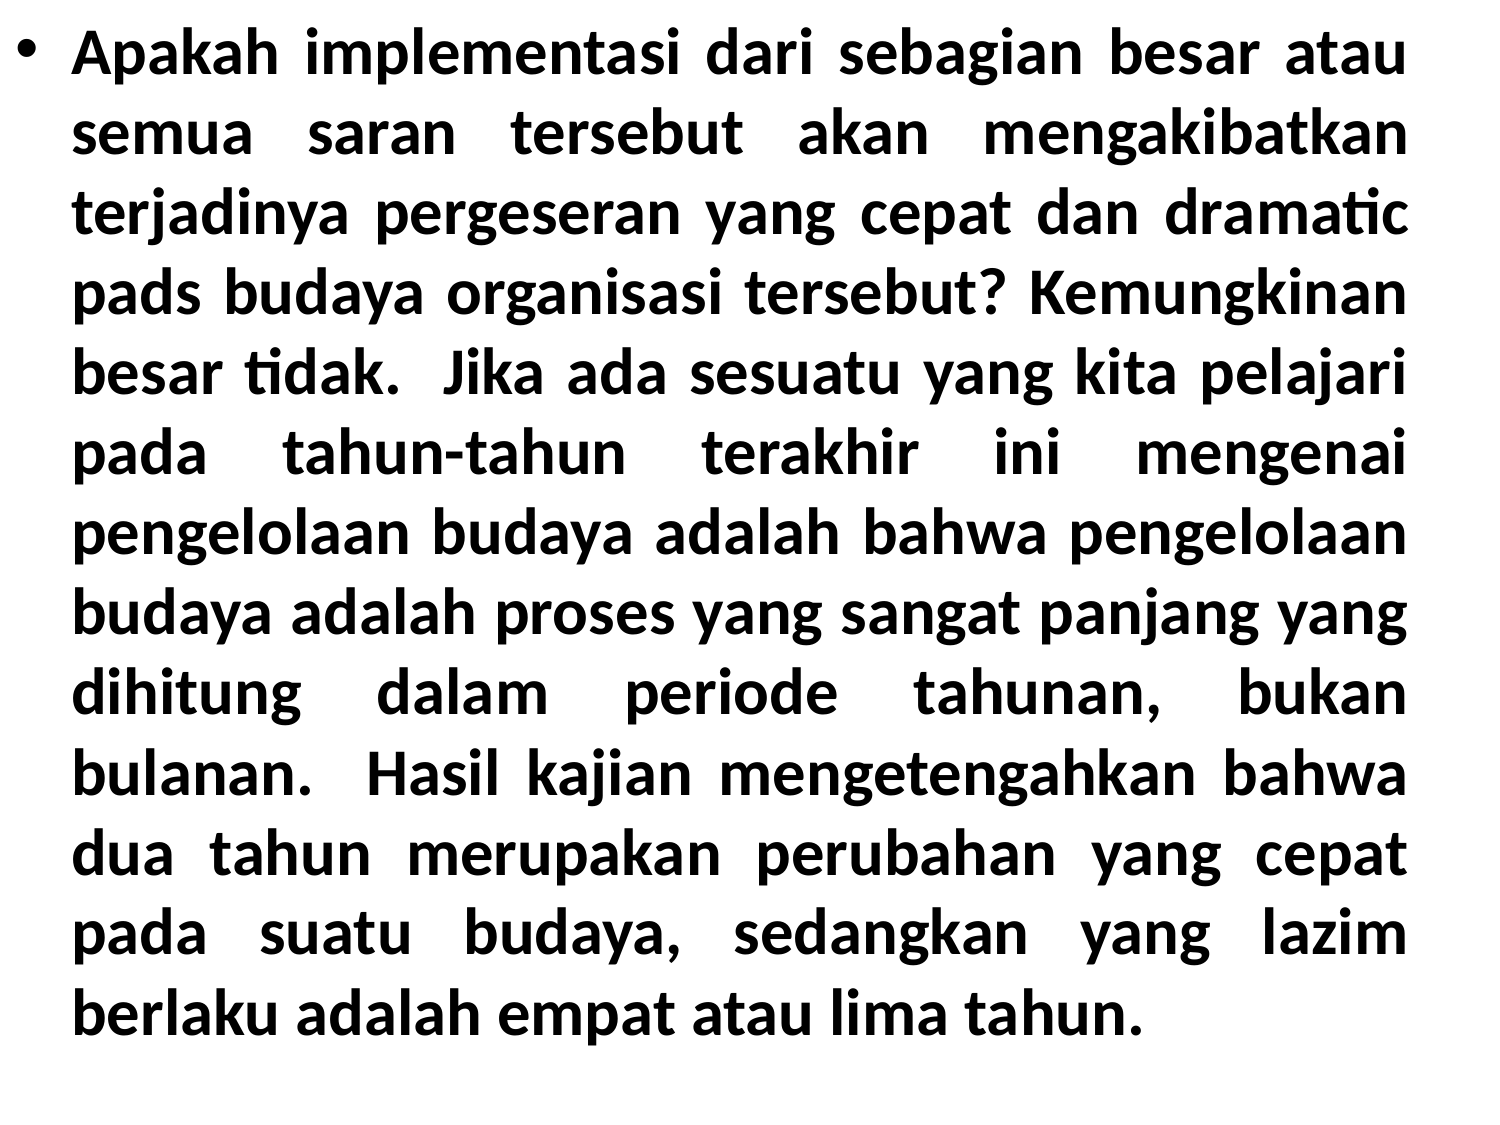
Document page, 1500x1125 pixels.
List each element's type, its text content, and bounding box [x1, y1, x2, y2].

list Apakah implementasi dari sebagian besar atau semua saran ter­sebut akan mengakibatkan terjadinya pergeseran yang cepat dan dra­matic pads budaya organisasi tersebut? Kemungkinan besar tidak. Jika ada sesuatu yang kita pelajari pada tahun-tahun terakhir ini mengenai pengelolaan budaya adalah bahwa pengelolaan budaya adalah proses yang sangat panjang yang dihitung dalam periode tahunan, bukan bulanan. Hasil kajian mengetengahkan bahwa dua tahun merupakan perubahan yang cepat pada suatu budaya, sedangkan yang lazim berlaku adalah empat atau lima tahun. [0, 0, 1425, 1125]
